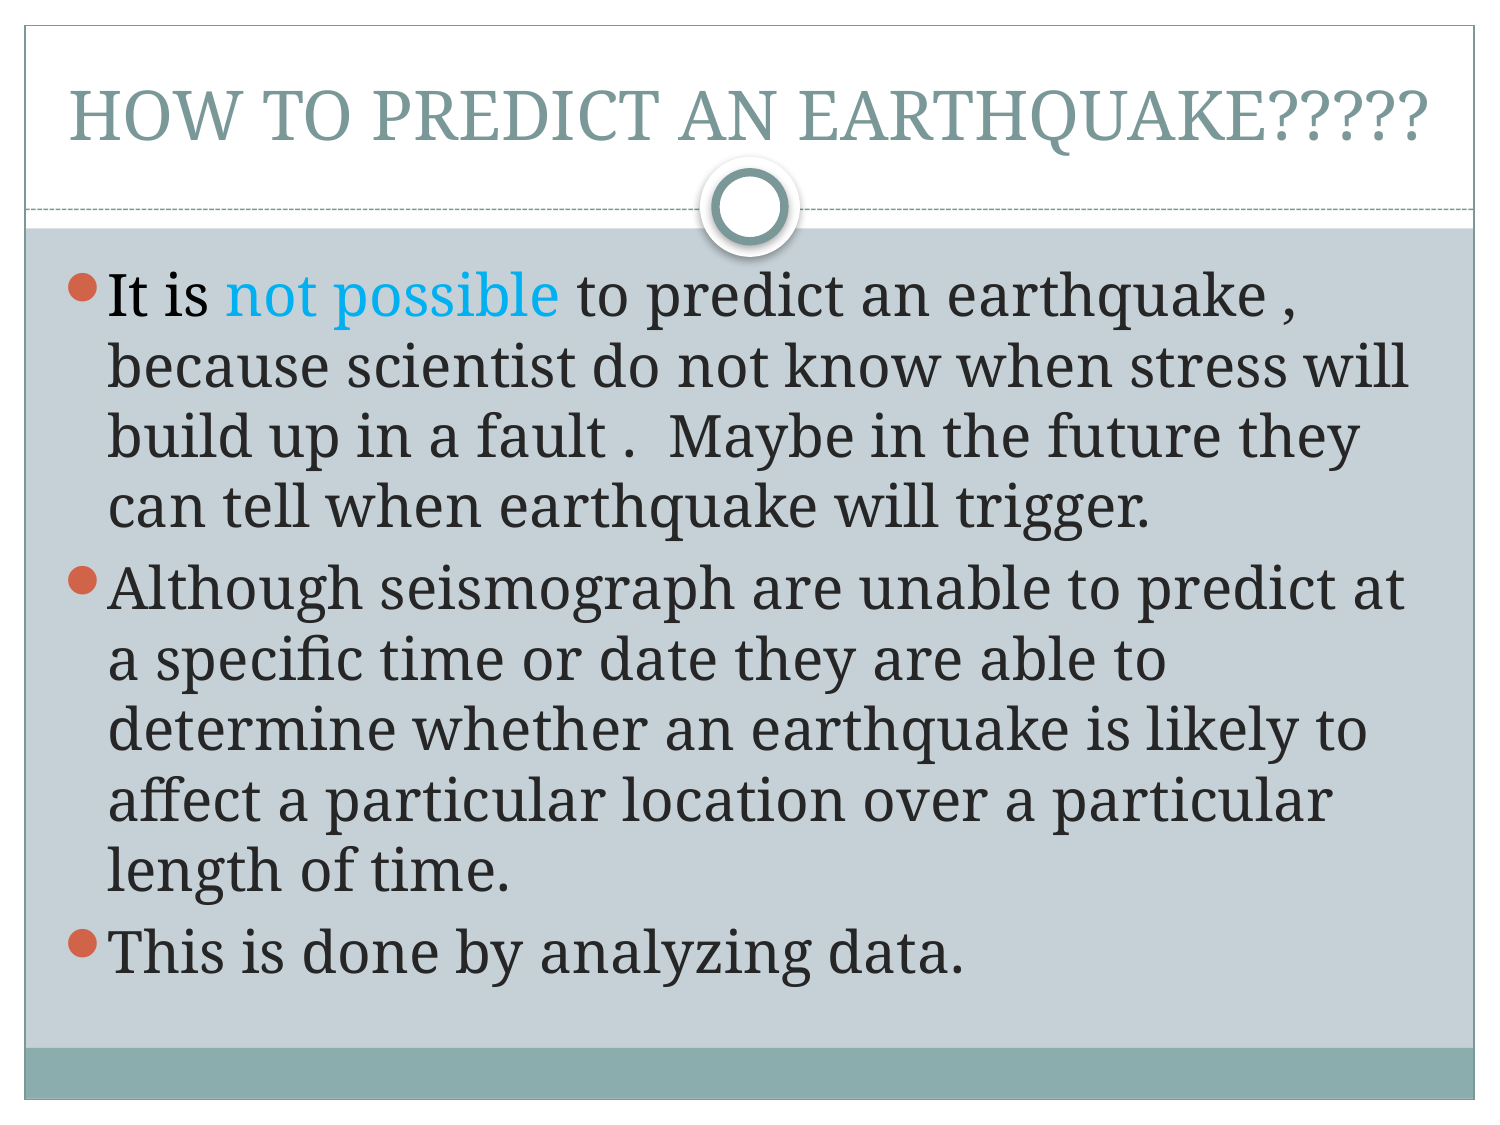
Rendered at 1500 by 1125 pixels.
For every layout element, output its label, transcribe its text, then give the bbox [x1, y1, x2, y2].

title HOW TO PREDICT AN EARTHQUAKE????? [49, 37, 1450, 162]
list It is not possible to predict an earthquake , because scientist do not know when stress will build up in a fault . Maybe in the future they can tell when earthquake will trigger. Although seismograph are unable to predict at a specific time or date they are able to determine whether an earthquake is likely to affect a particular location over a particular length of time. This is done by analyzing data. [49, 250, 1445, 1001]
